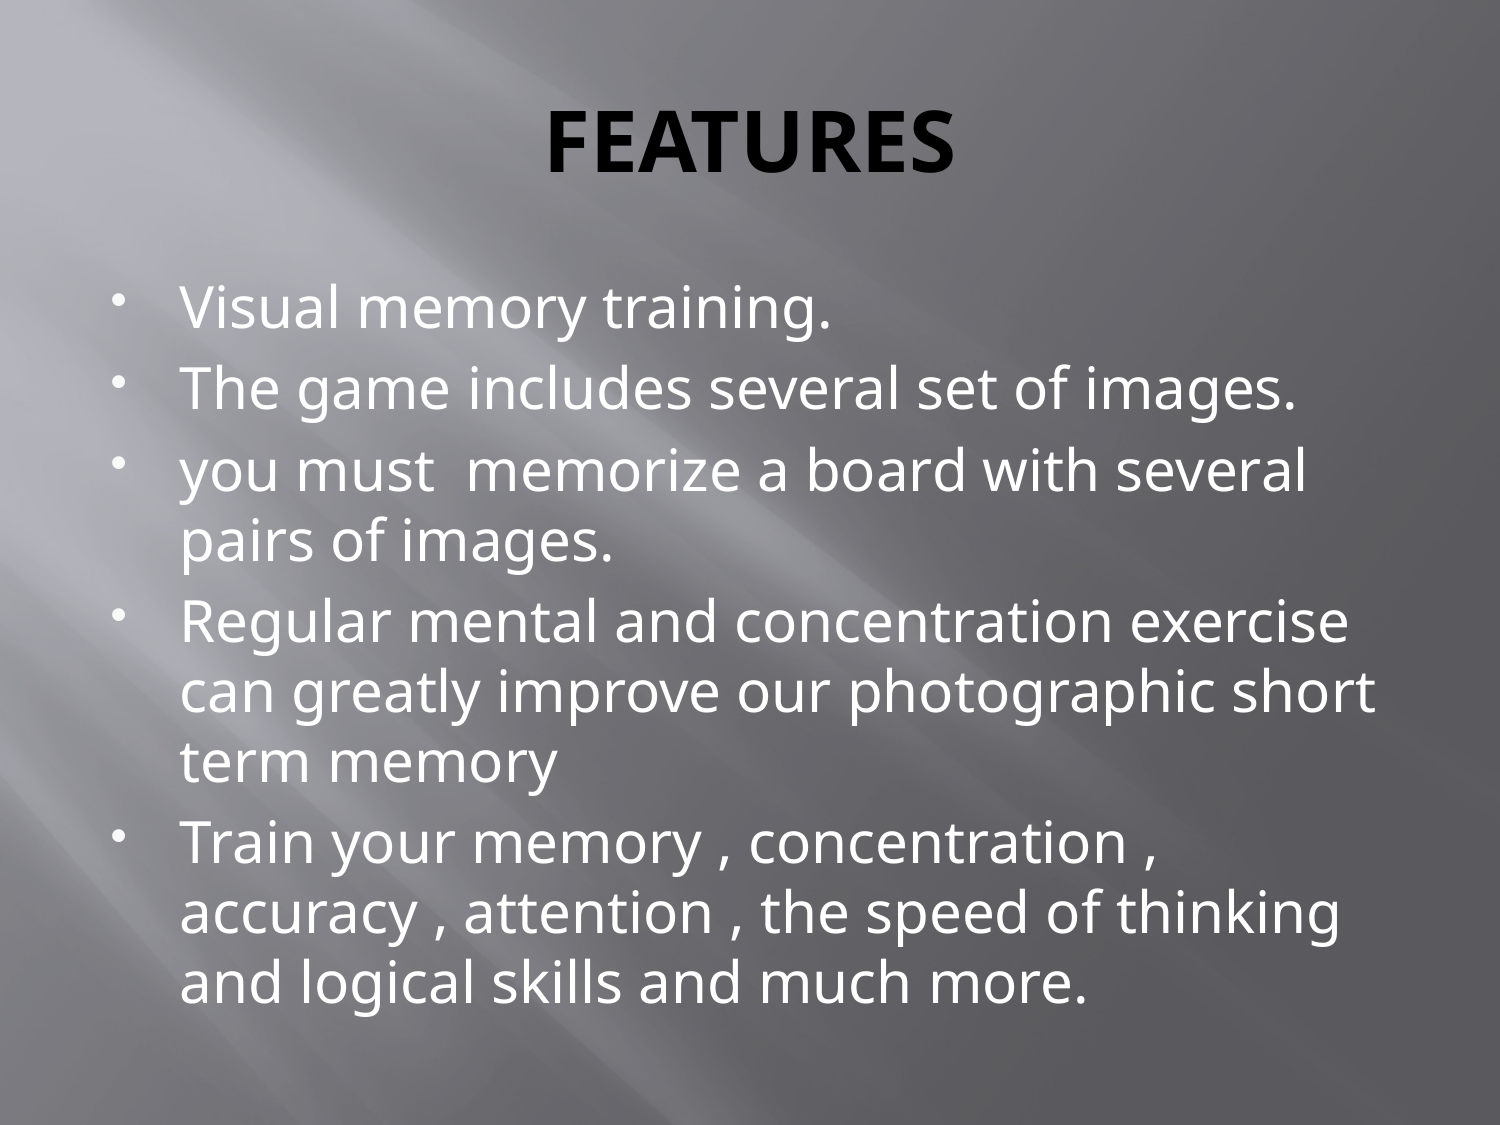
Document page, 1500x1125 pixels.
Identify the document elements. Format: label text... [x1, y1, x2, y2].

title FEATURES [75, 45, 1425, 233]
list Visual memory training. The game includes several set of images. you must memorize a board with several pairs of images. Regular mental and concentration exercise can greatly improve our photographic short term memory Train your memory , concentration , accuracy , attention , the speed of thinking and logical skills and much more. [75, 262, 1425, 1035]
